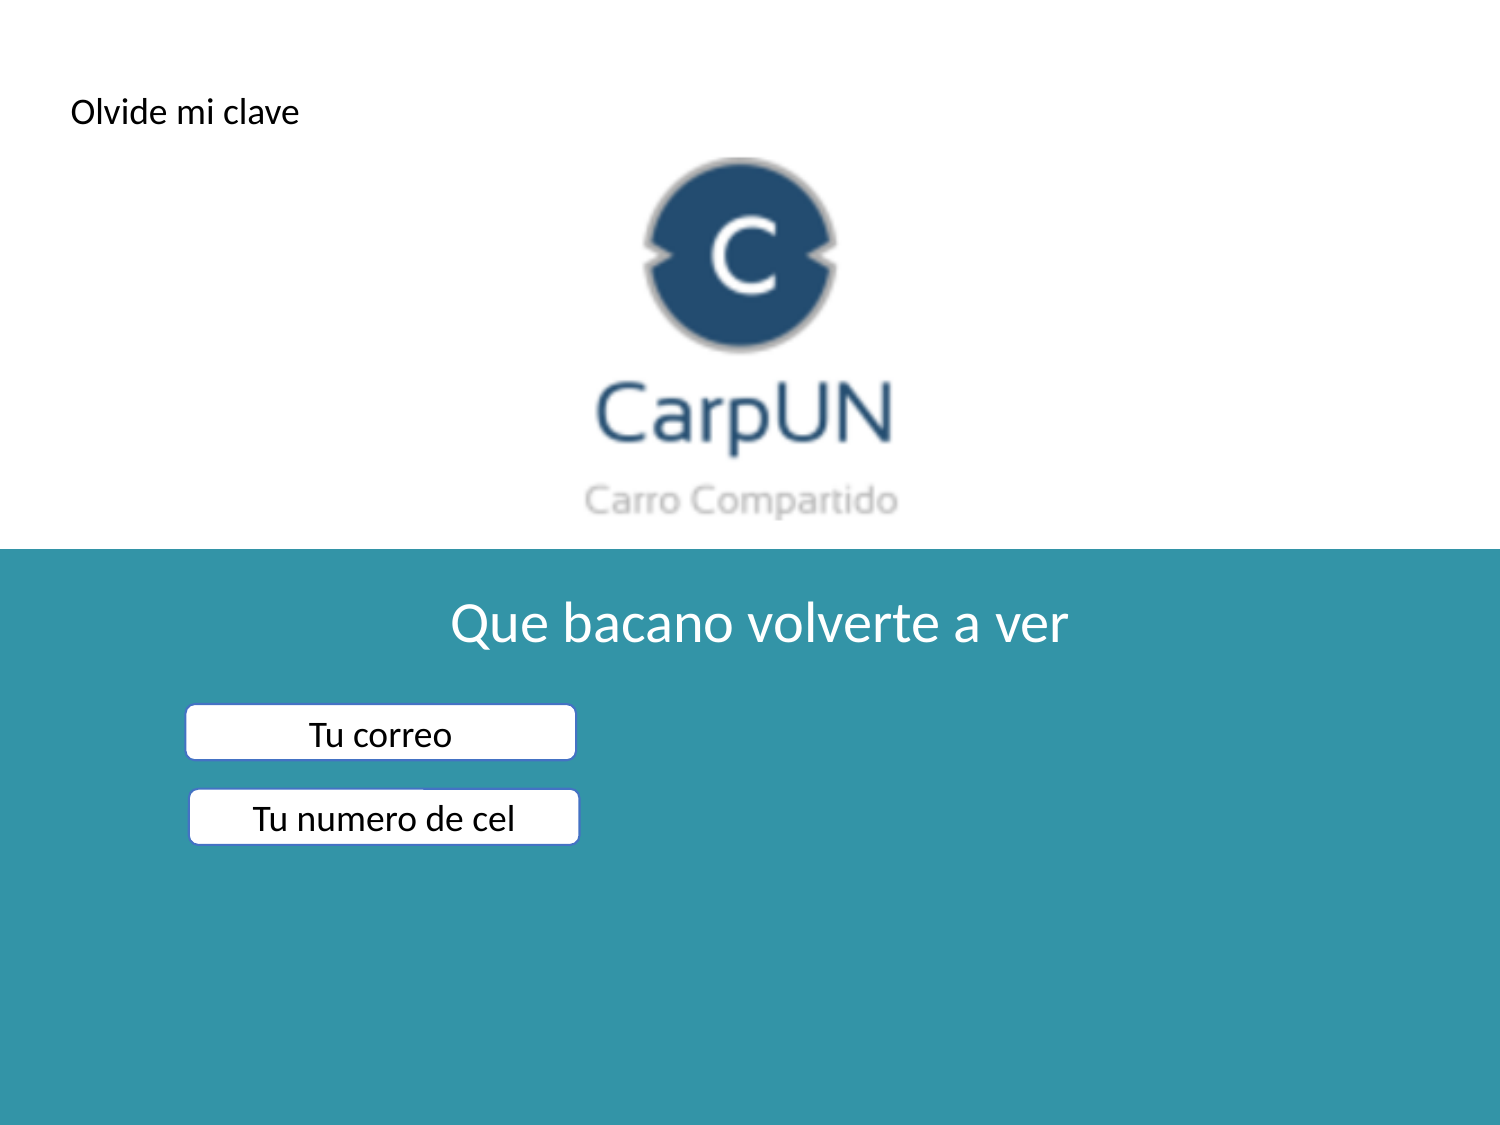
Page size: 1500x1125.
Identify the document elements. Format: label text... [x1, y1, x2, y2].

picture [0, 140, 1500, 1125]
text_box Olvide mi clave [55, 79, 315, 140]
